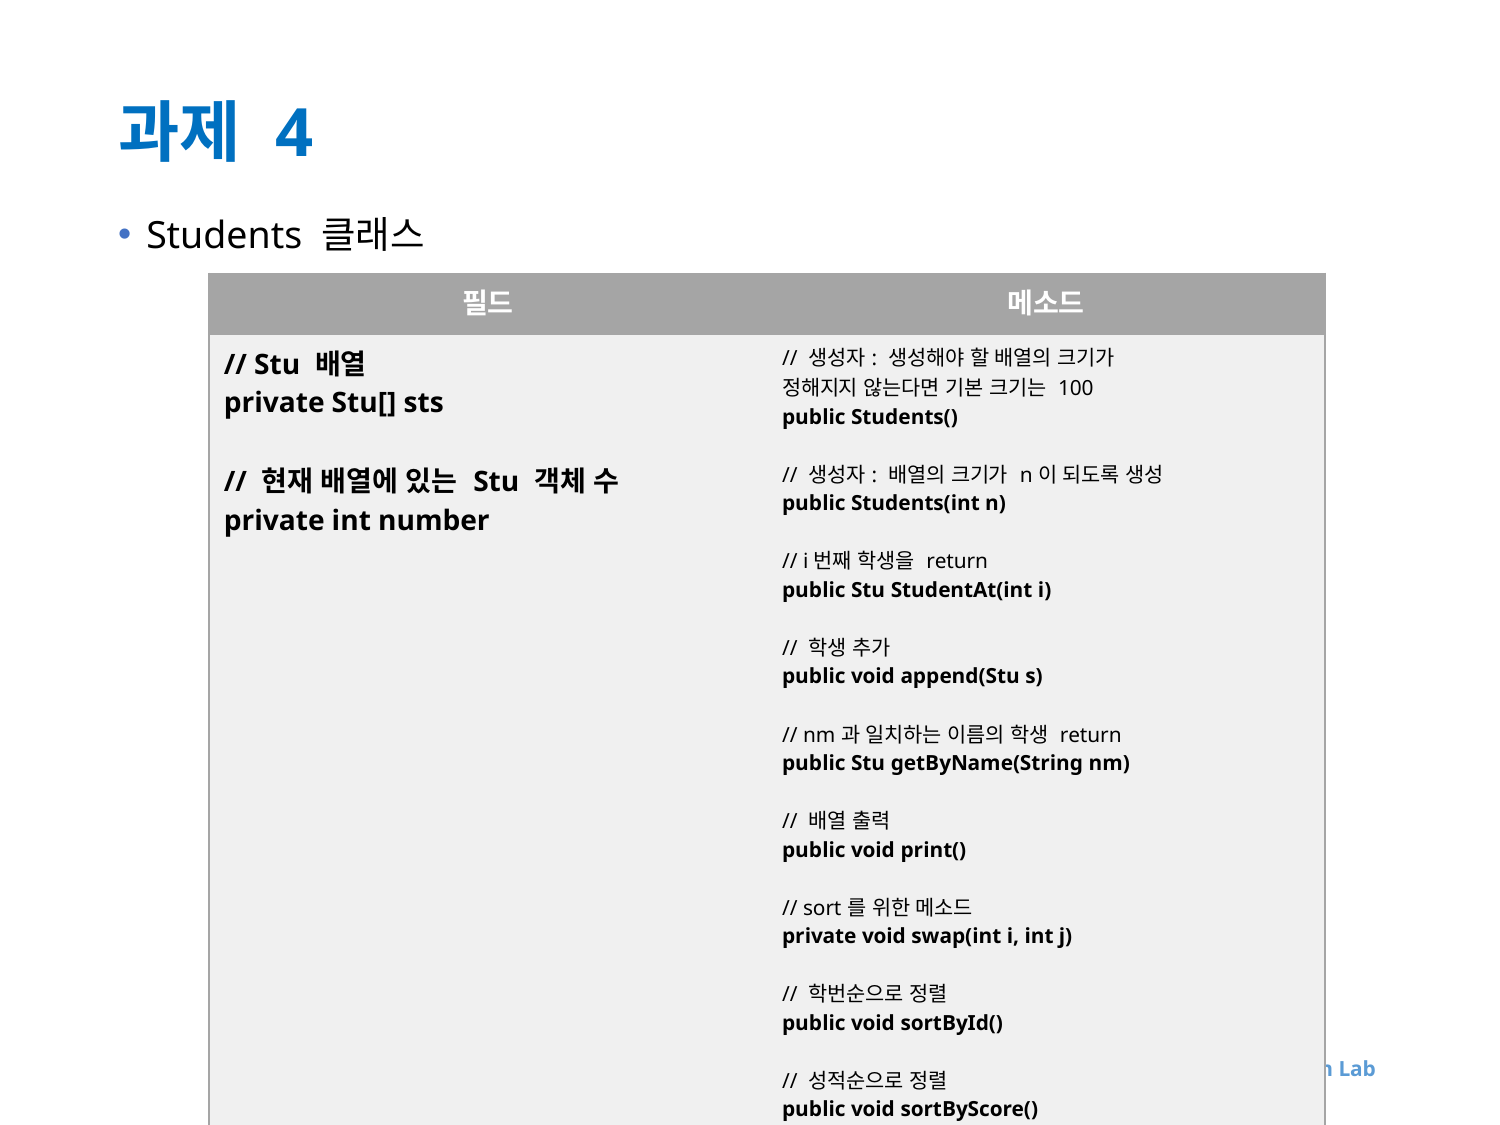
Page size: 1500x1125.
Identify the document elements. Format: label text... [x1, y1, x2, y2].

footer Hallym University Embedded System Lab [1326, 1039, 1452, 1100]
table_header 필드 [210, 274, 767, 333]
table_cell // 생성자: 생성해야 할 배열의 크기가 정해지지 않는다면 기본 크기는 100 public Students() // 생성자: 배열의 크기가 n이 되도록 생성 public Students(int n) // i번째 학생을 return public Stu StudentAt(int i) // 학생 추가 public void append(Stu s) // nm과 일치하는 이름의 학생 return public Stu getByName(String nm) // 배열 출력 public void print() // sort를 위한 메소드 private void swap(int i, int j) // 학번순으로 정렬 public void sortById() // 성적순으로 정렬 public void sortByScore() // 전체 학생의 평균을 return public double average() [767, 335, 1324, 1125]
title 과제 4 [103, 59, 1397, 190]
table_header 메소드 [767, 274, 1324, 333]
list Students 클래스 [103, 190, 1397, 963]
table_cell // Stu 배열 private Stu[] sts // 현재 배열에 있는 Stu 객체 수 private int number [210, 335, 767, 1125]
